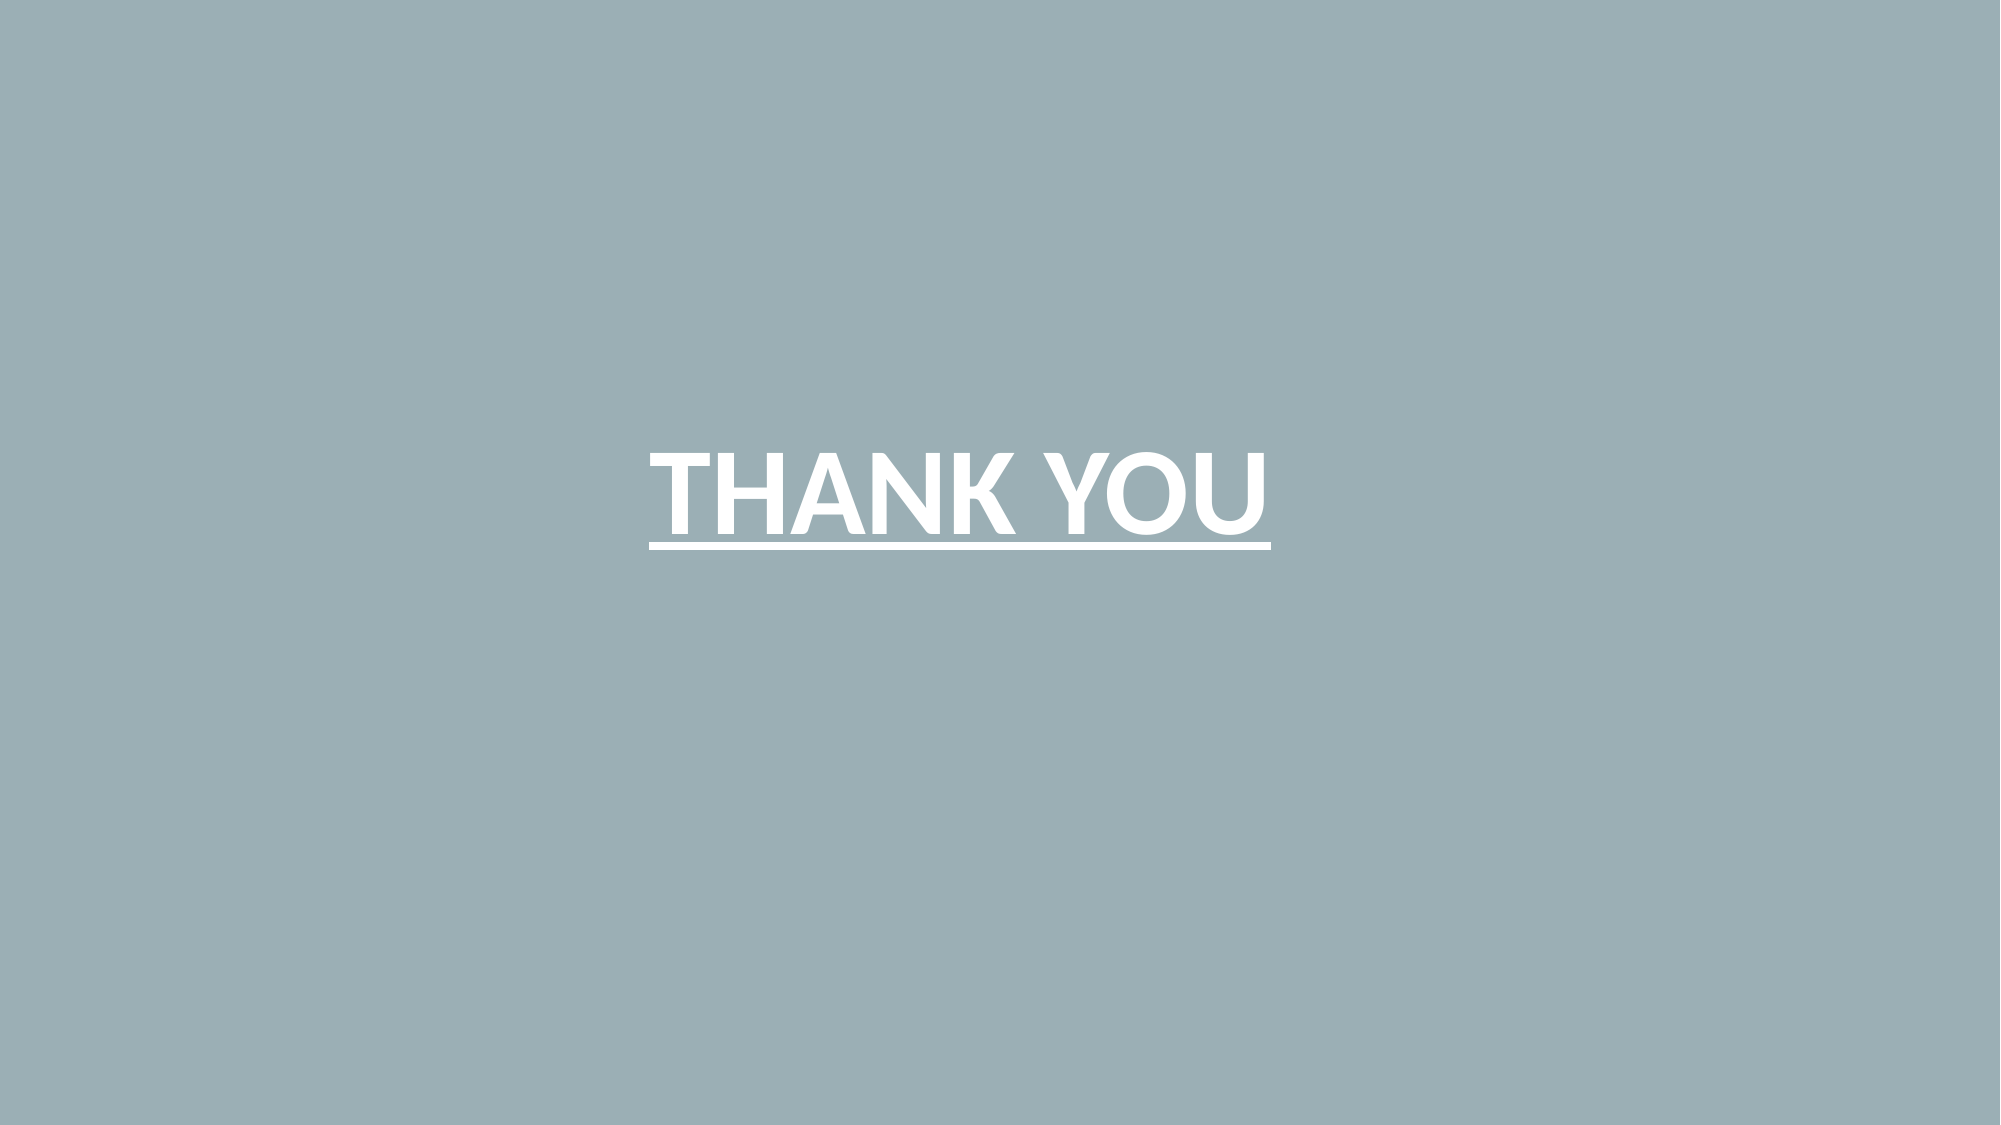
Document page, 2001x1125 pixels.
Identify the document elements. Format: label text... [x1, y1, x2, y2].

subtitle THANK YOU [634, 401, 1297, 602]
